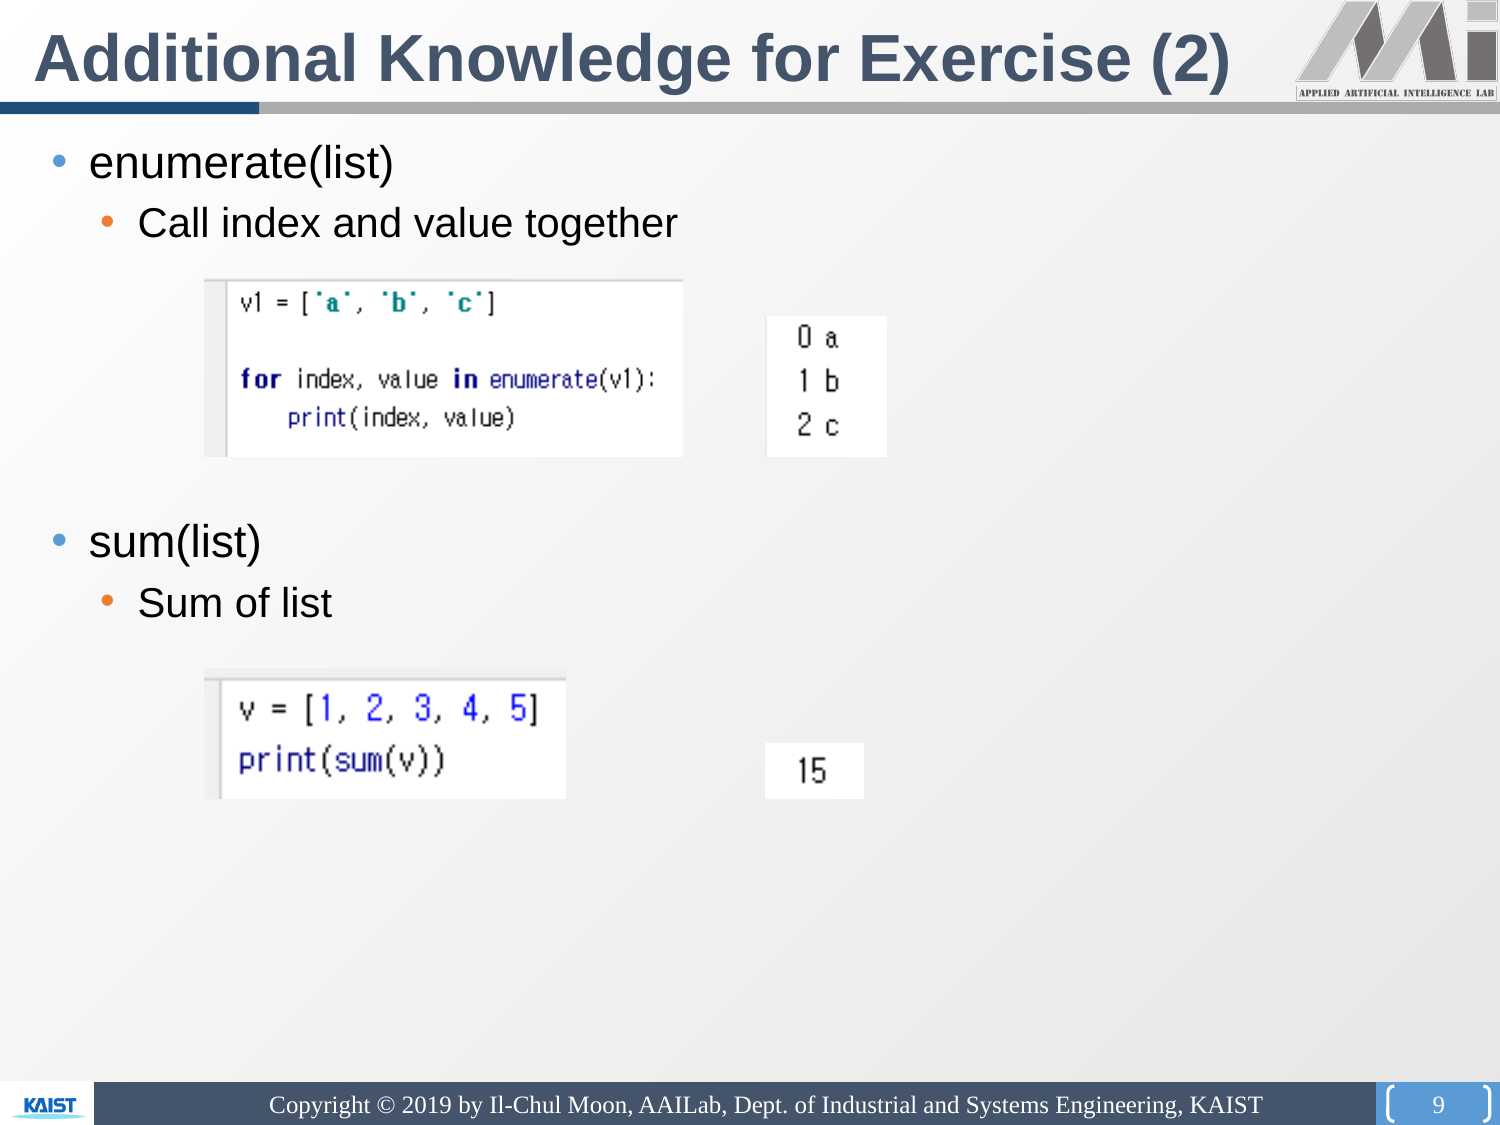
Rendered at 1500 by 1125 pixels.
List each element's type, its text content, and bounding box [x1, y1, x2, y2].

slide_number 9 [1386, 1084, 1492, 1123]
picture [1293, 0, 1500, 105]
picture [764, 742, 864, 800]
picture [203, 668, 566, 800]
list Additional Knowledge for Exercise (2) [0, 7, 1429, 91]
picture [203, 278, 683, 457]
picture [764, 315, 888, 457]
picture [0, 1081, 94, 1125]
list enumerate(list) Call index and value together sum(list) Sum of list [17, 125, 1483, 1059]
